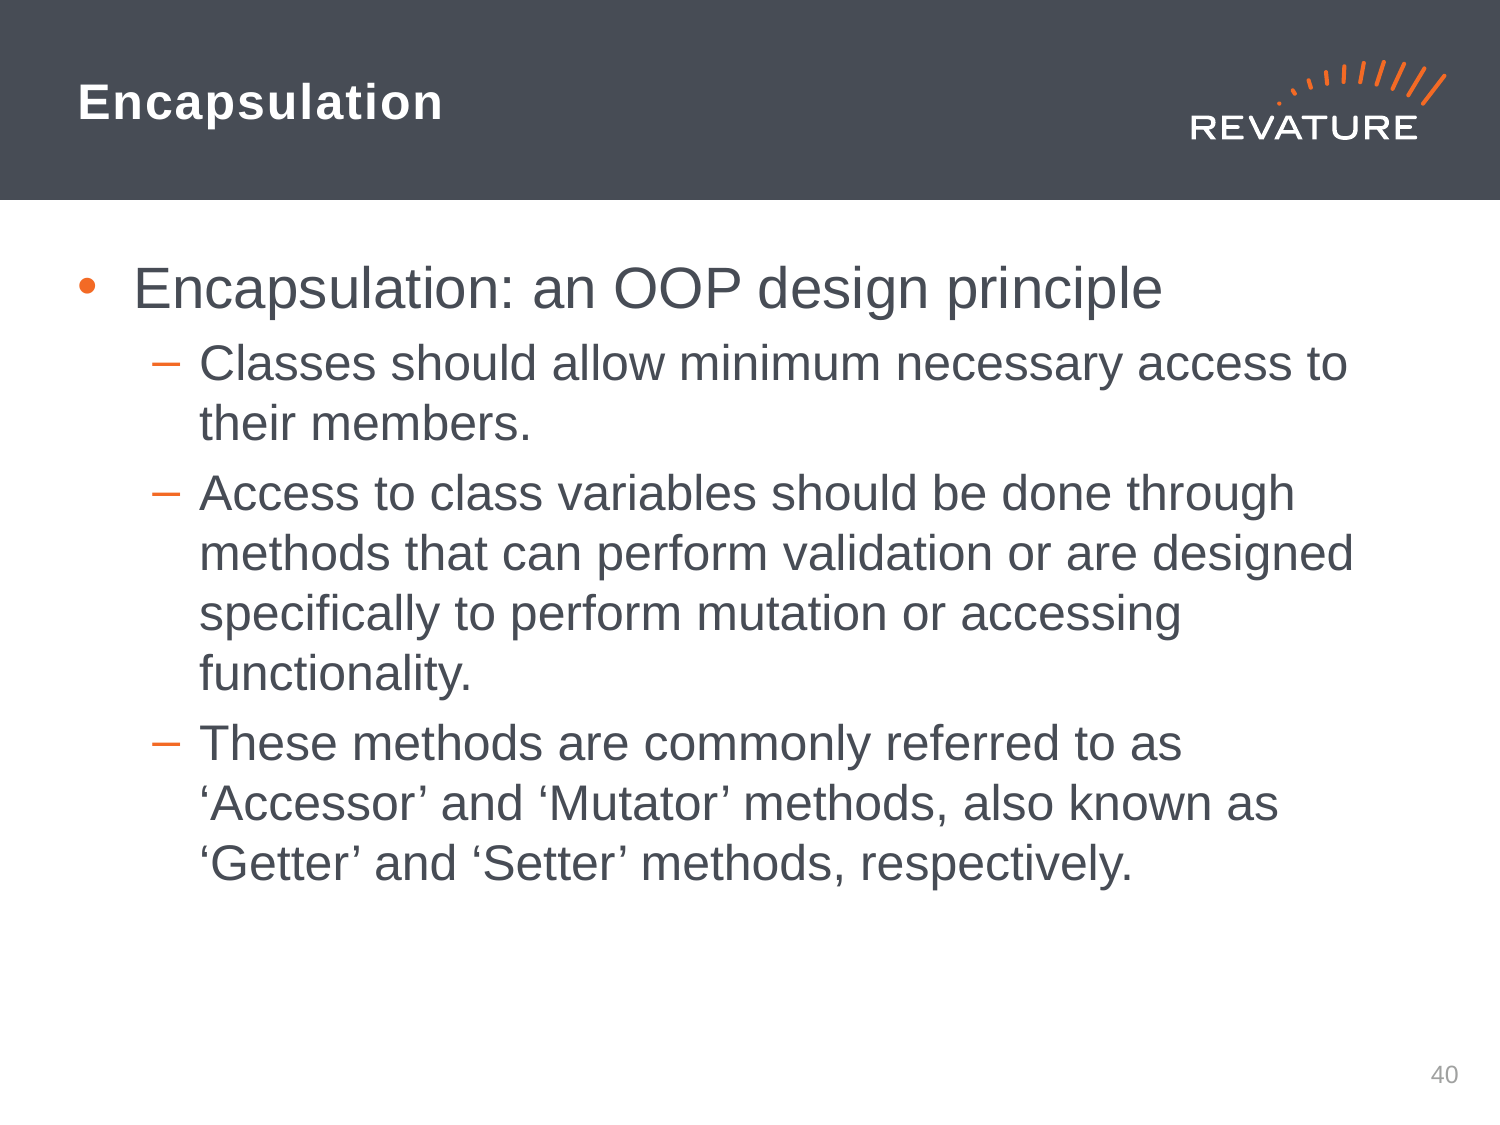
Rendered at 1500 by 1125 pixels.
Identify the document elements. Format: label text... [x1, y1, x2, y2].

title Encapsulation [62, 0, 1084, 200]
slide_number 39 [1332, 1043, 1474, 1104]
list Encapsulation: an OOP design principle Classes should allow minimum necessary access to their members. Access to class variables should be done through methods that can perform validation or are designed specifically to perform mutation or accessing functionality. These methods are commonly referred to as ‘Accessor’ and ‘Mutator’ methods, also known as ‘Getter’ and ‘Setter’ methods, respectively. [62, 243, 1438, 1044]
